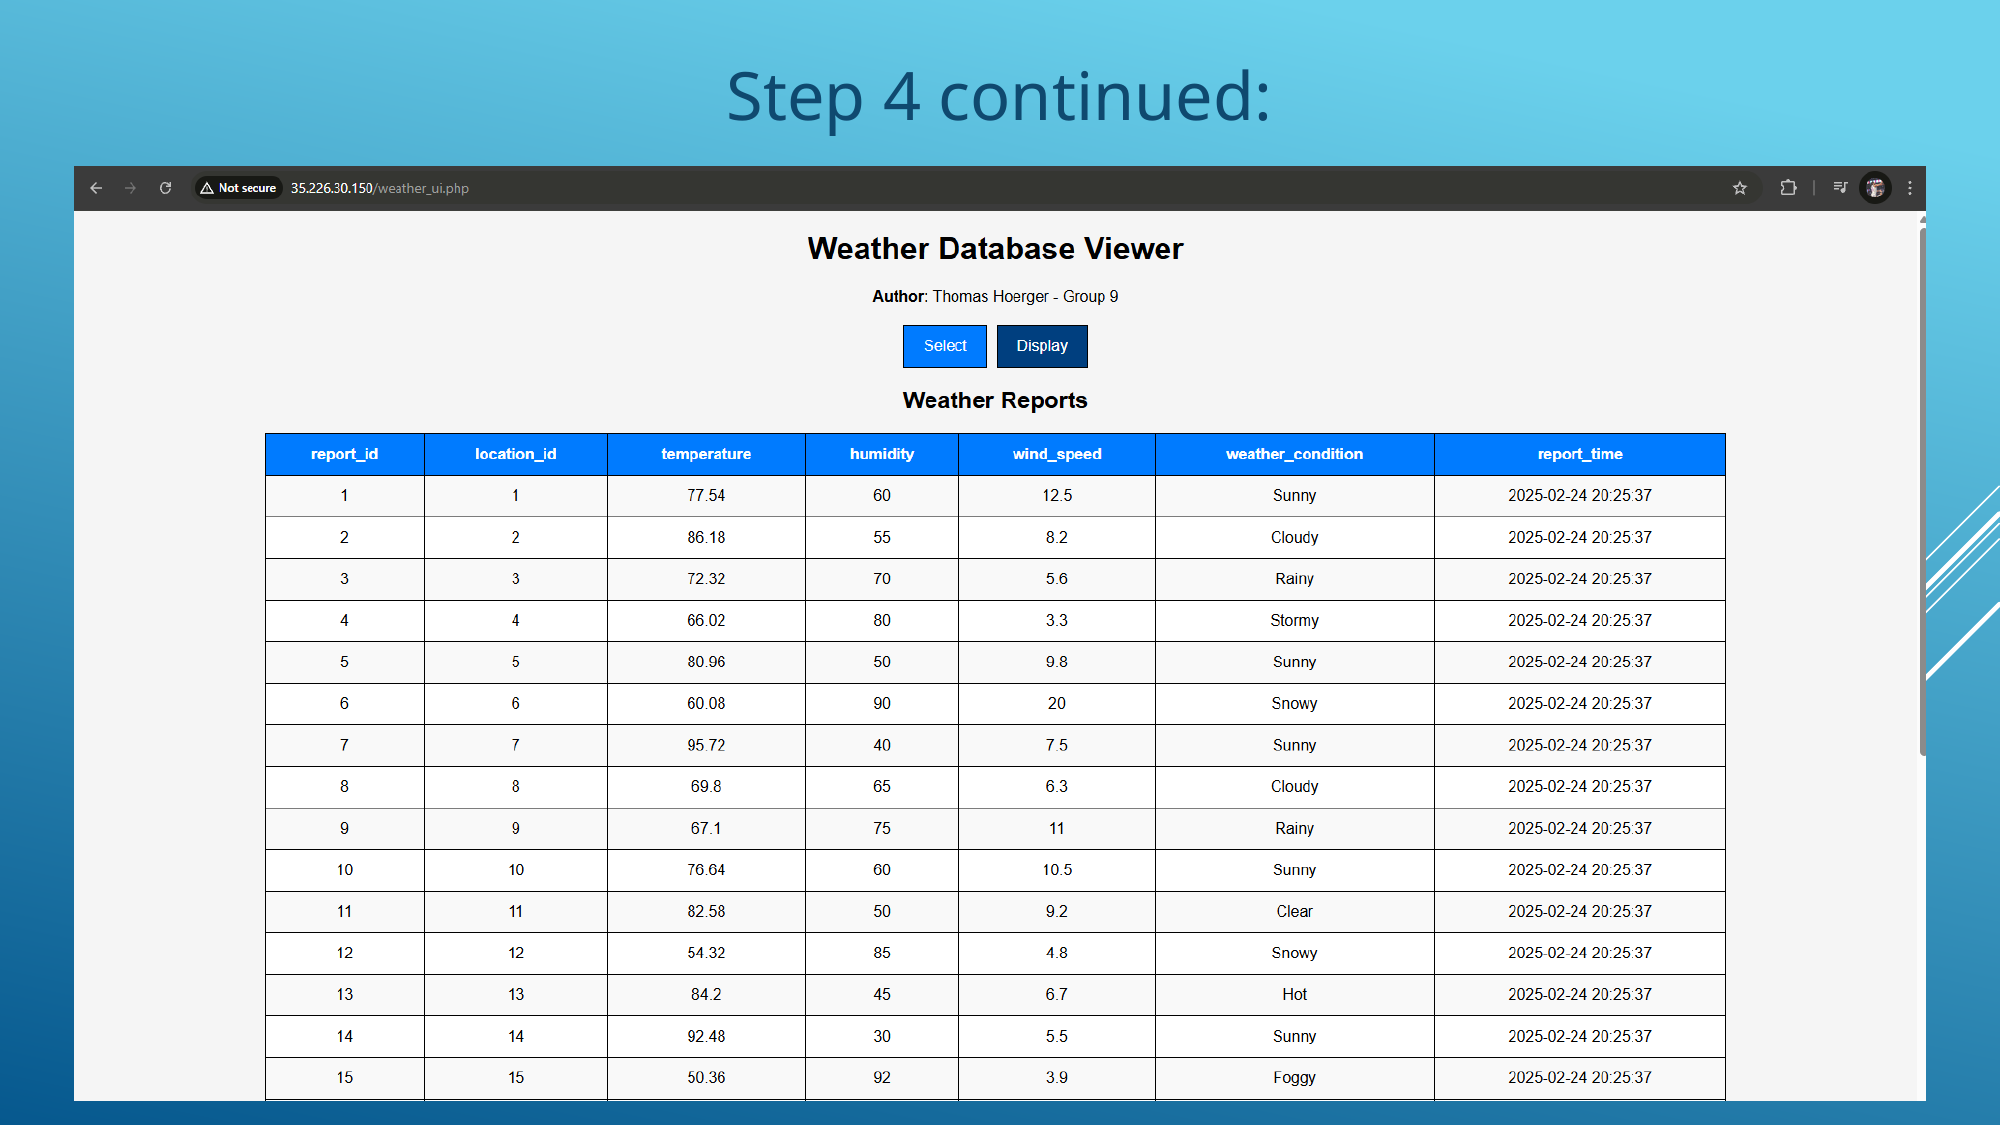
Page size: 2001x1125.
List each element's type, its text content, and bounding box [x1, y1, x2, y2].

picture [73, 165, 1926, 1102]
list Step 4 continued: [194, 40, 1806, 147]
